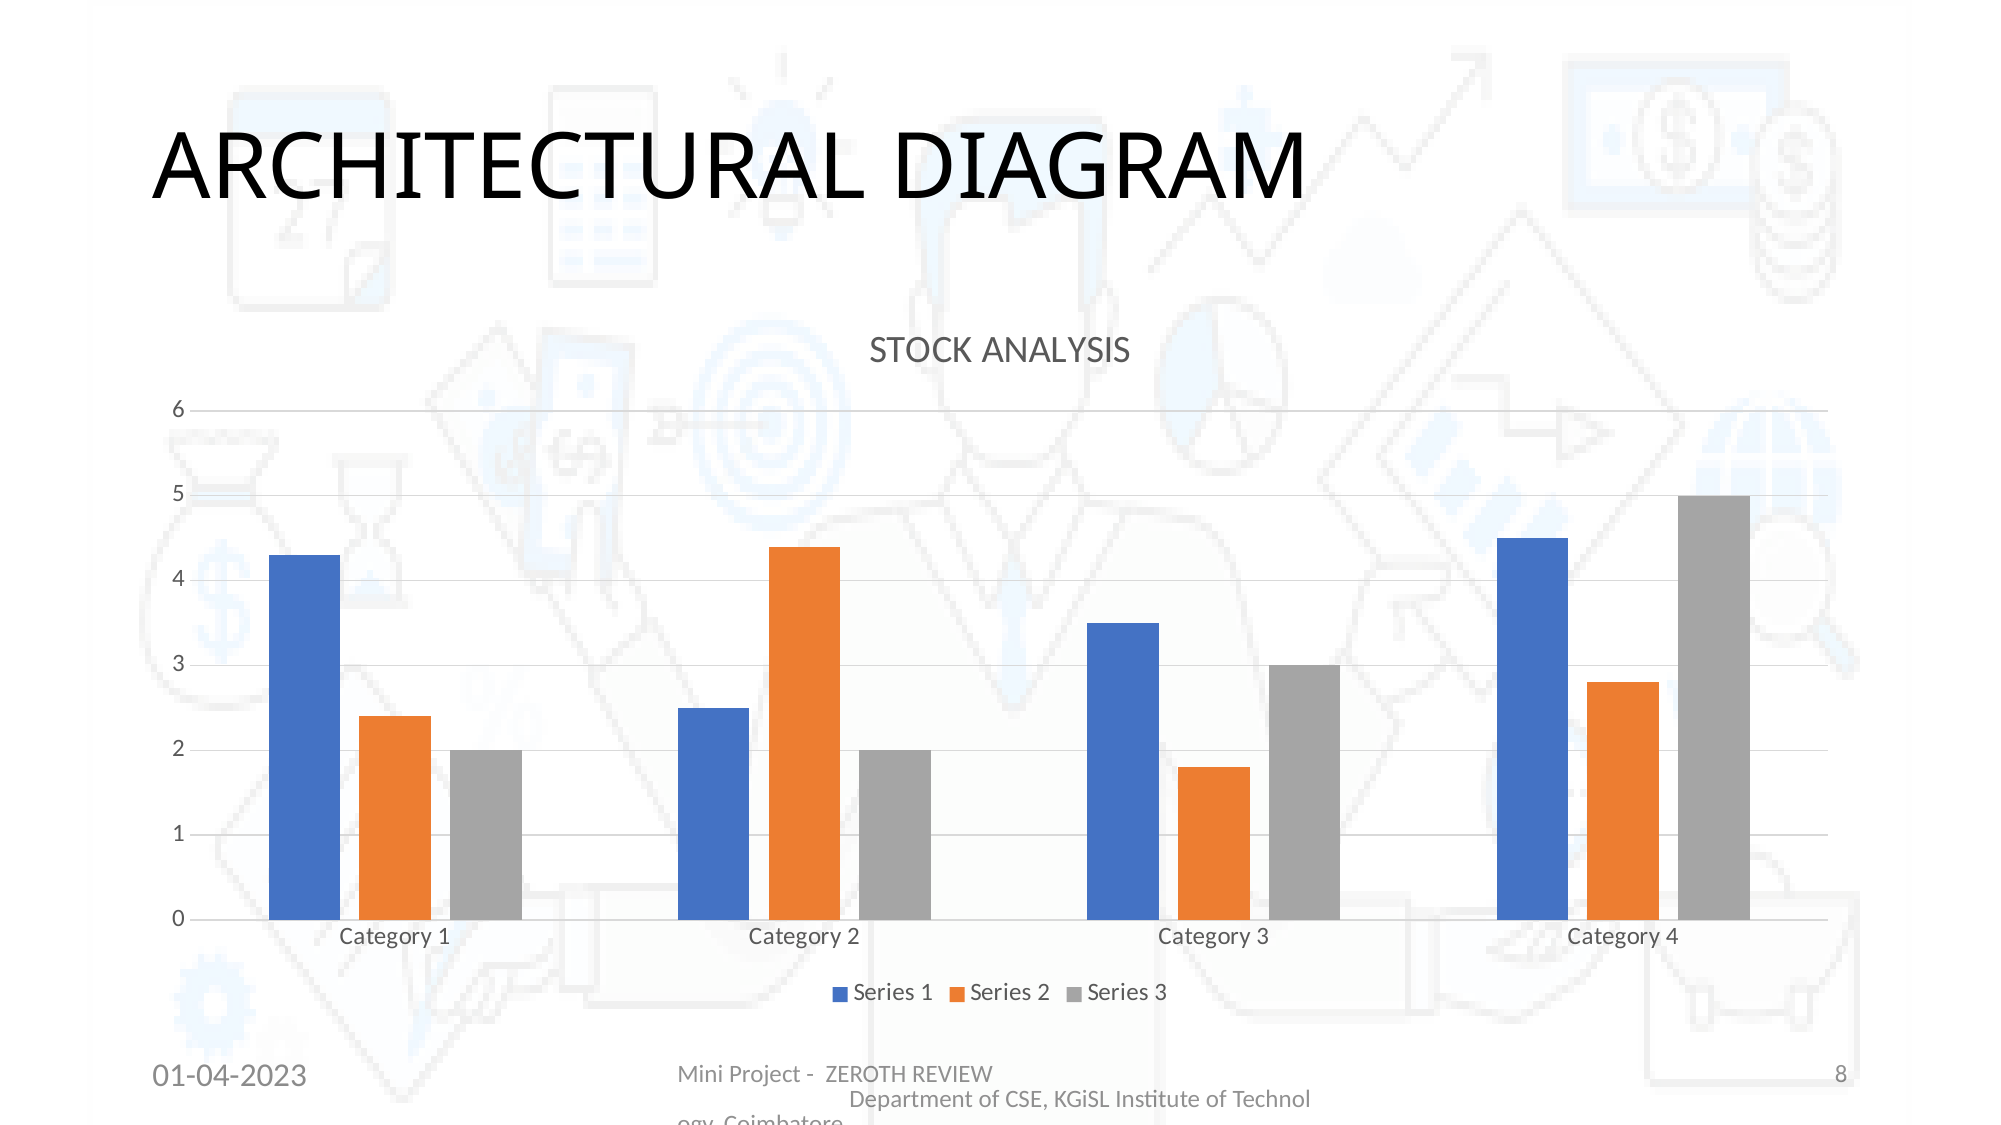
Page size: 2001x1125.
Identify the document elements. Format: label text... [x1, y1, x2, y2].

title ARCHITECTURAL DIAGRAM [137, 59, 1863, 278]
chart [137, 299, 1863, 1014]
slide_number 8 [1412, 1042, 1863, 1103]
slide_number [137, 1042, 588, 1103]
footer Mini Project - ZEROTH REVIEW Department of CSE, KGiSL Institute of Technology, Coimbatore [662, 1042, 1338, 1103]
